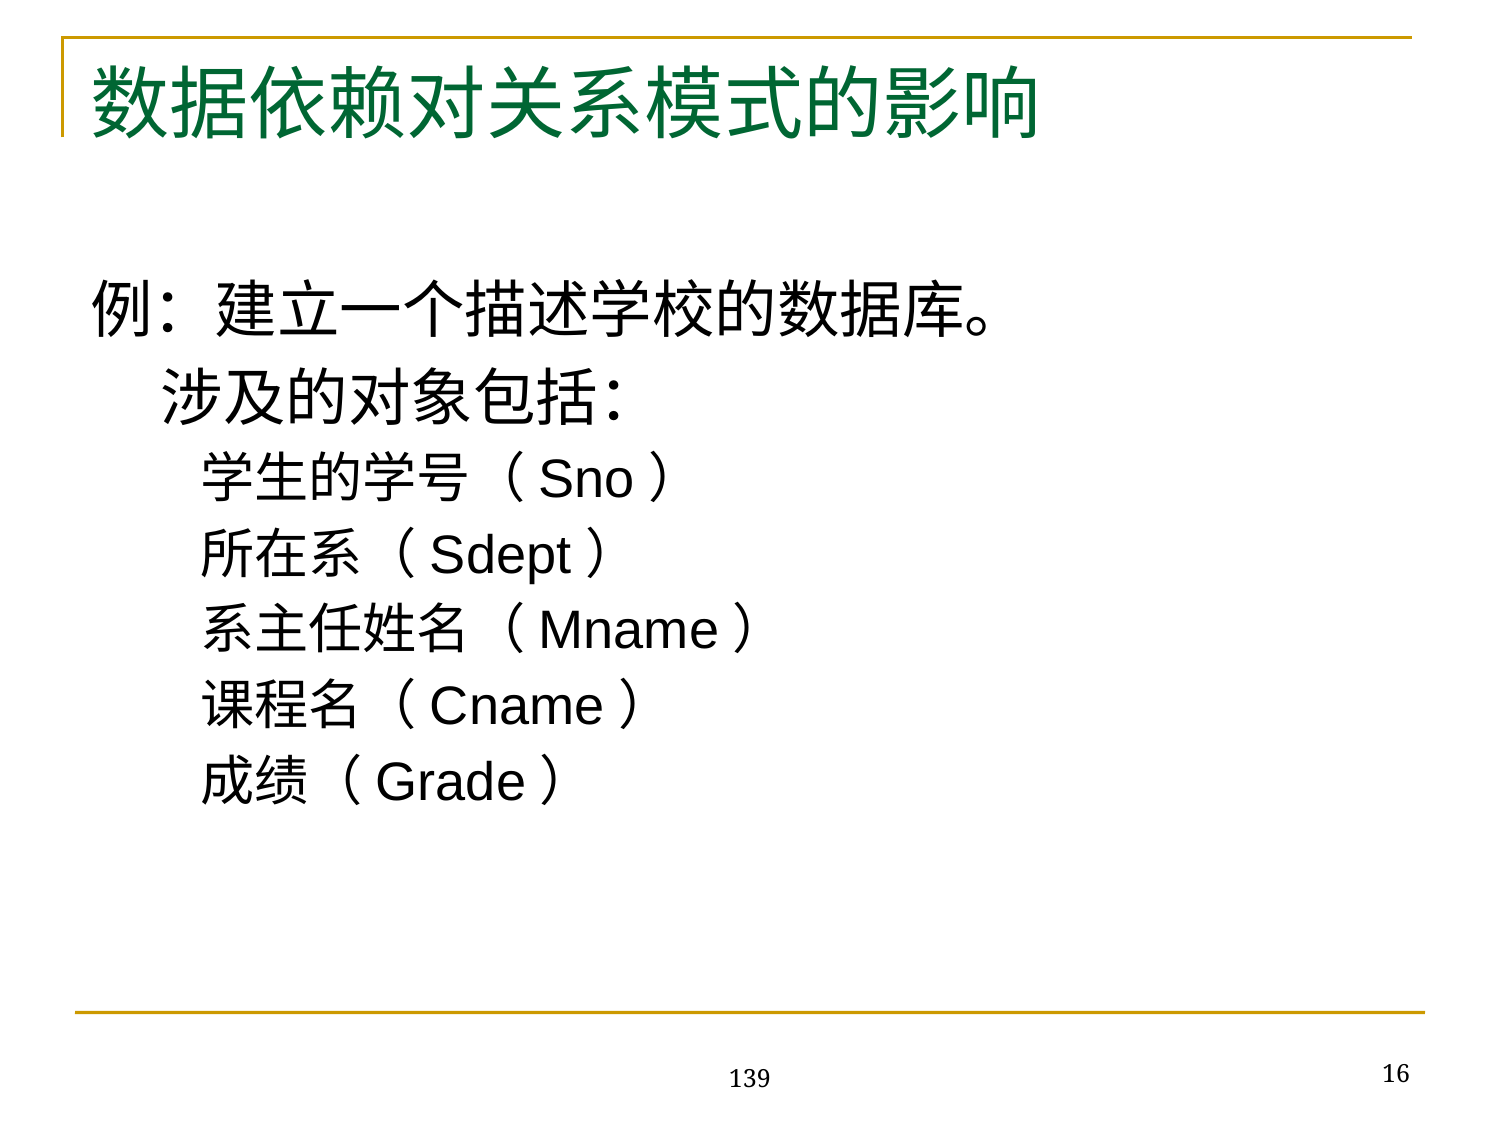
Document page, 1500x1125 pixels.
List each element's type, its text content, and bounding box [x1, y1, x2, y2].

title 数据依赖对关系模式的影响 [75, 45, 1425, 233]
list 例：建立一个描述学校的数据库。 涉及的对象包括： 学生的学号（Sno） 所在系（Sdept） 系主任姓名（Mname） 课程名（Cname） 成绩（Grade） [75, 262, 1425, 1006]
footer 139 [512, 1025, 988, 1100]
slide_number 16 [1074, 1024, 1425, 1100]
